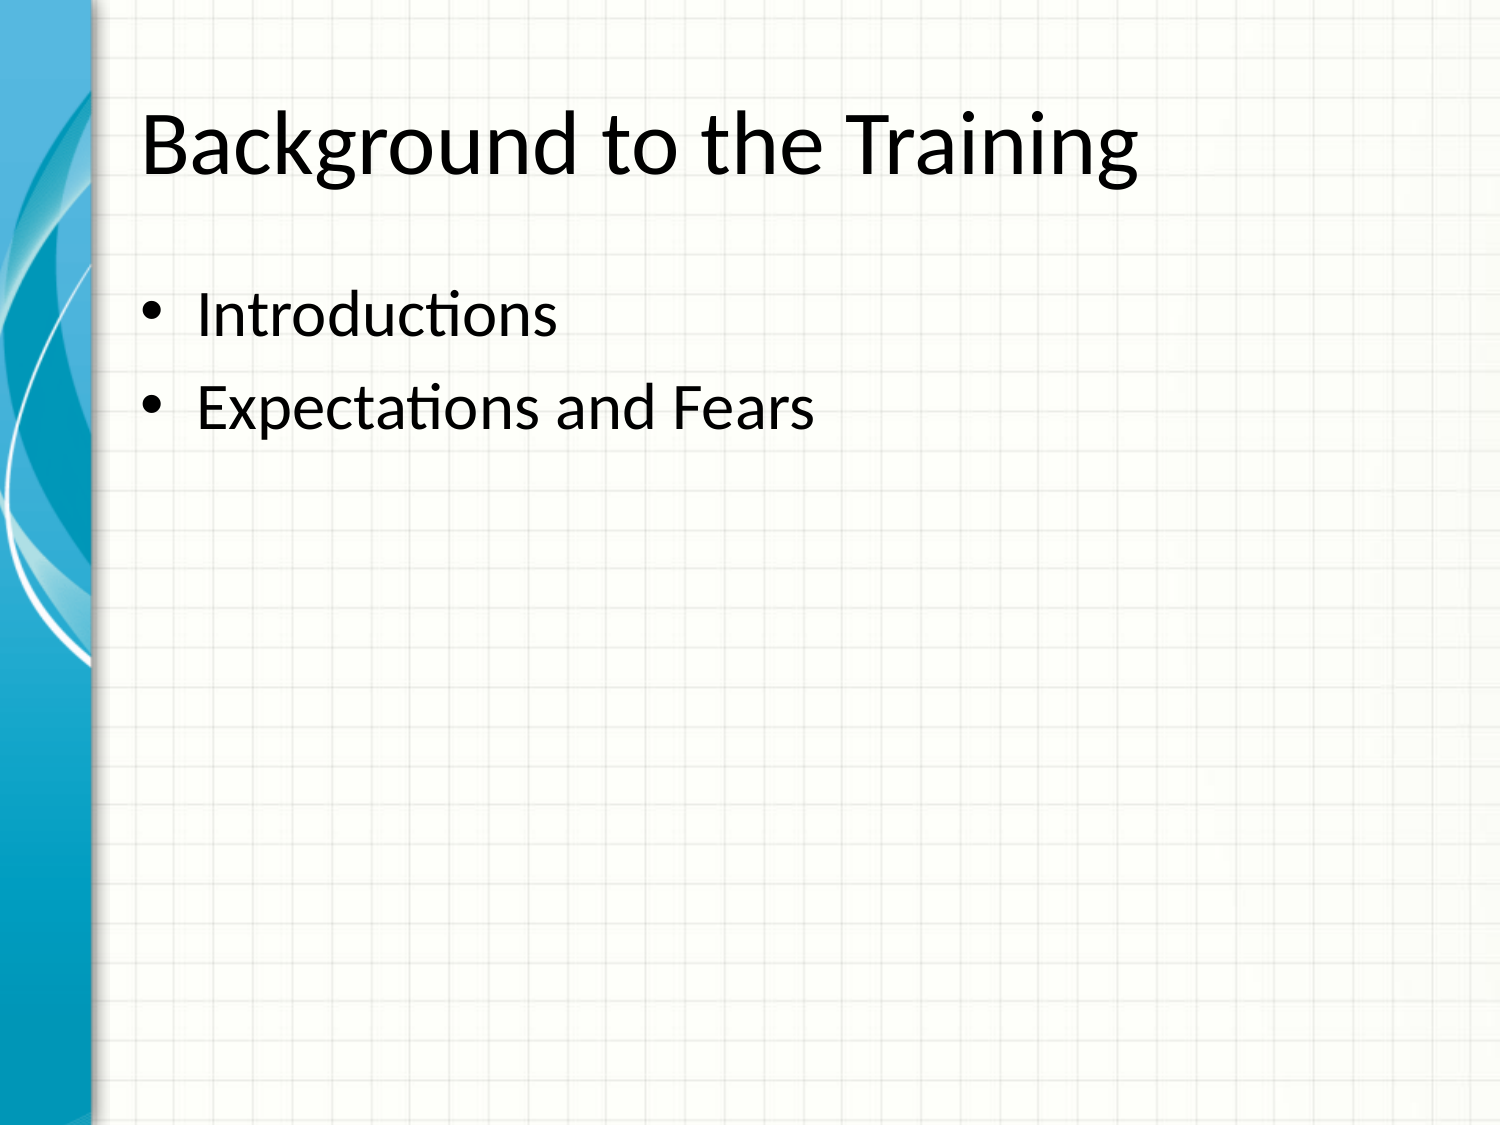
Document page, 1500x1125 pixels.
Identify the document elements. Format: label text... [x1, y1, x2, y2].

picture [0, 0, 1500, 1125]
title Background to the Training [125, 44, 1450, 232]
list Introductions Expectations and Fears [125, 261, 1450, 967]
